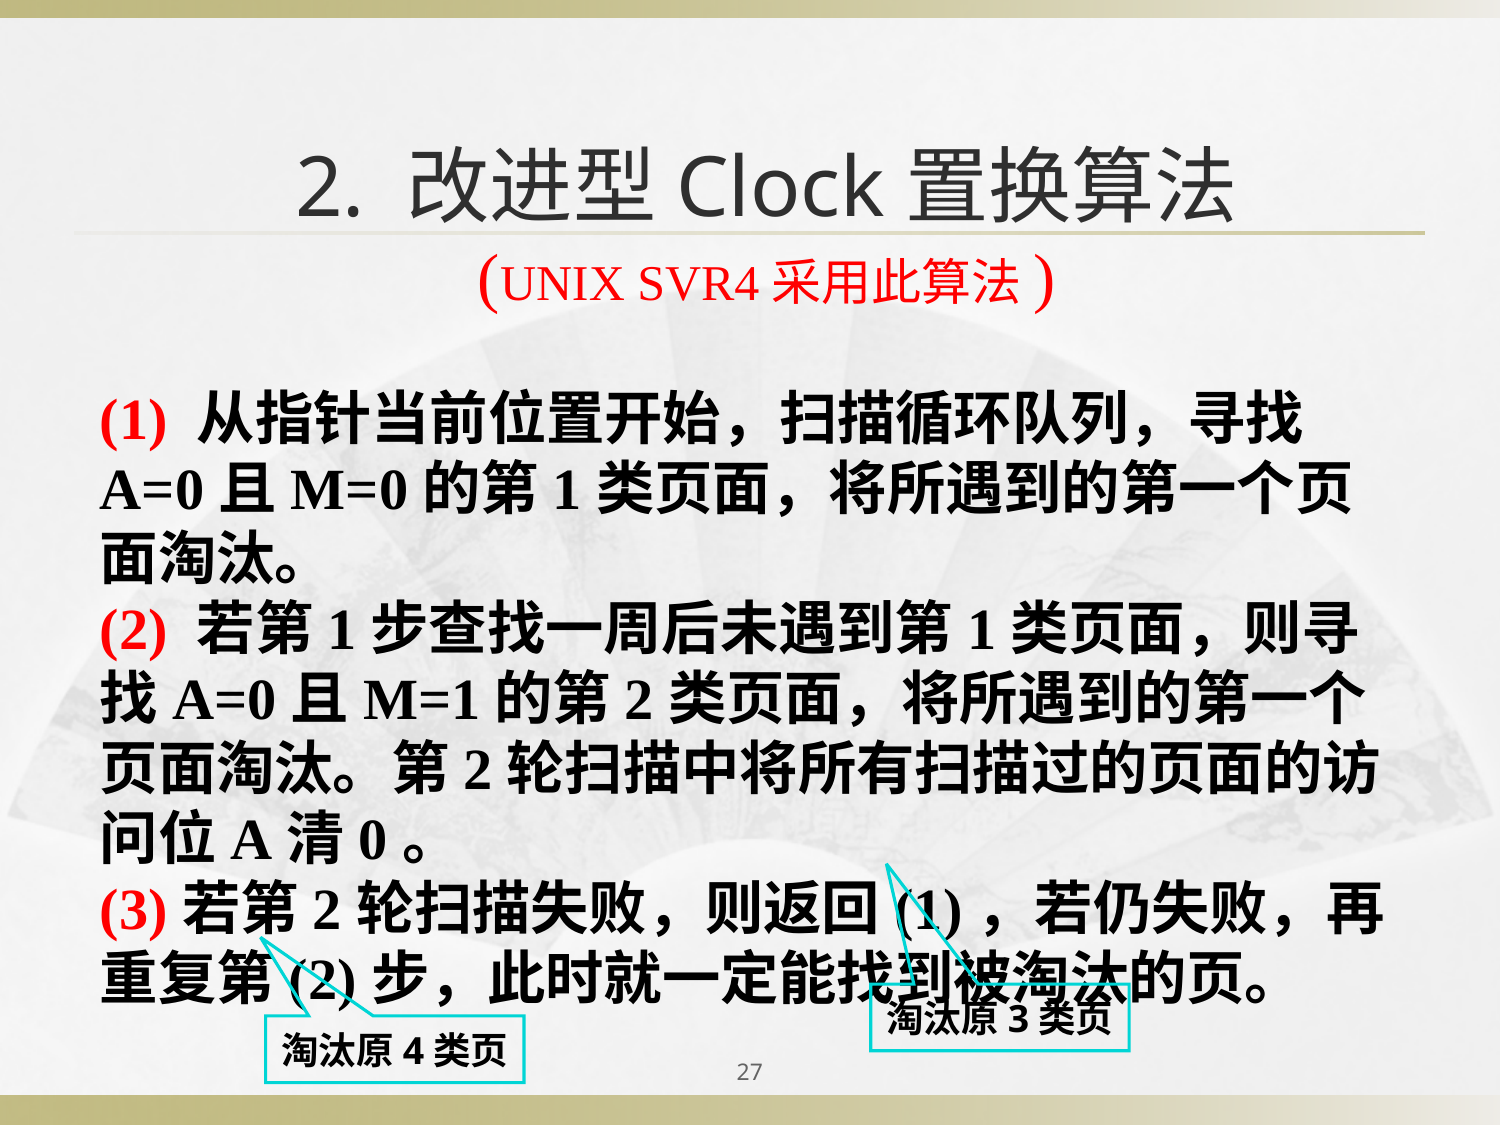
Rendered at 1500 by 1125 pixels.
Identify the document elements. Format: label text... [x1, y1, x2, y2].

text_box 淘汰原4类页 [260, 937, 524, 1083]
text_box (1) 从指针当前位置开始，扫描循环队列，寻找A=0且M=0的第1类页面，将所遇到的第一个页面淘汰。 (2) 若第1步查找一周后未遇到第1类页面，则寻找A=0且M=1的第2类页面，将所遇到的第一个页面淘汰。第2轮扫描中将所有扫描过的页面的访问位A清0。 (3)若第2轮扫描失败，则返回(1)，若仍失败，再重复第(2)步，此时就一定能找到被淘汰的页。 [85, 373, 1425, 1019]
title 2. 改进型Clock置换算法 (UNIX SVR4采用此算法) [33, 113, 1500, 334]
slide_number 27 [675, 1050, 825, 1097]
text_box 淘汰原3类页 [870, 863, 1130, 1051]
